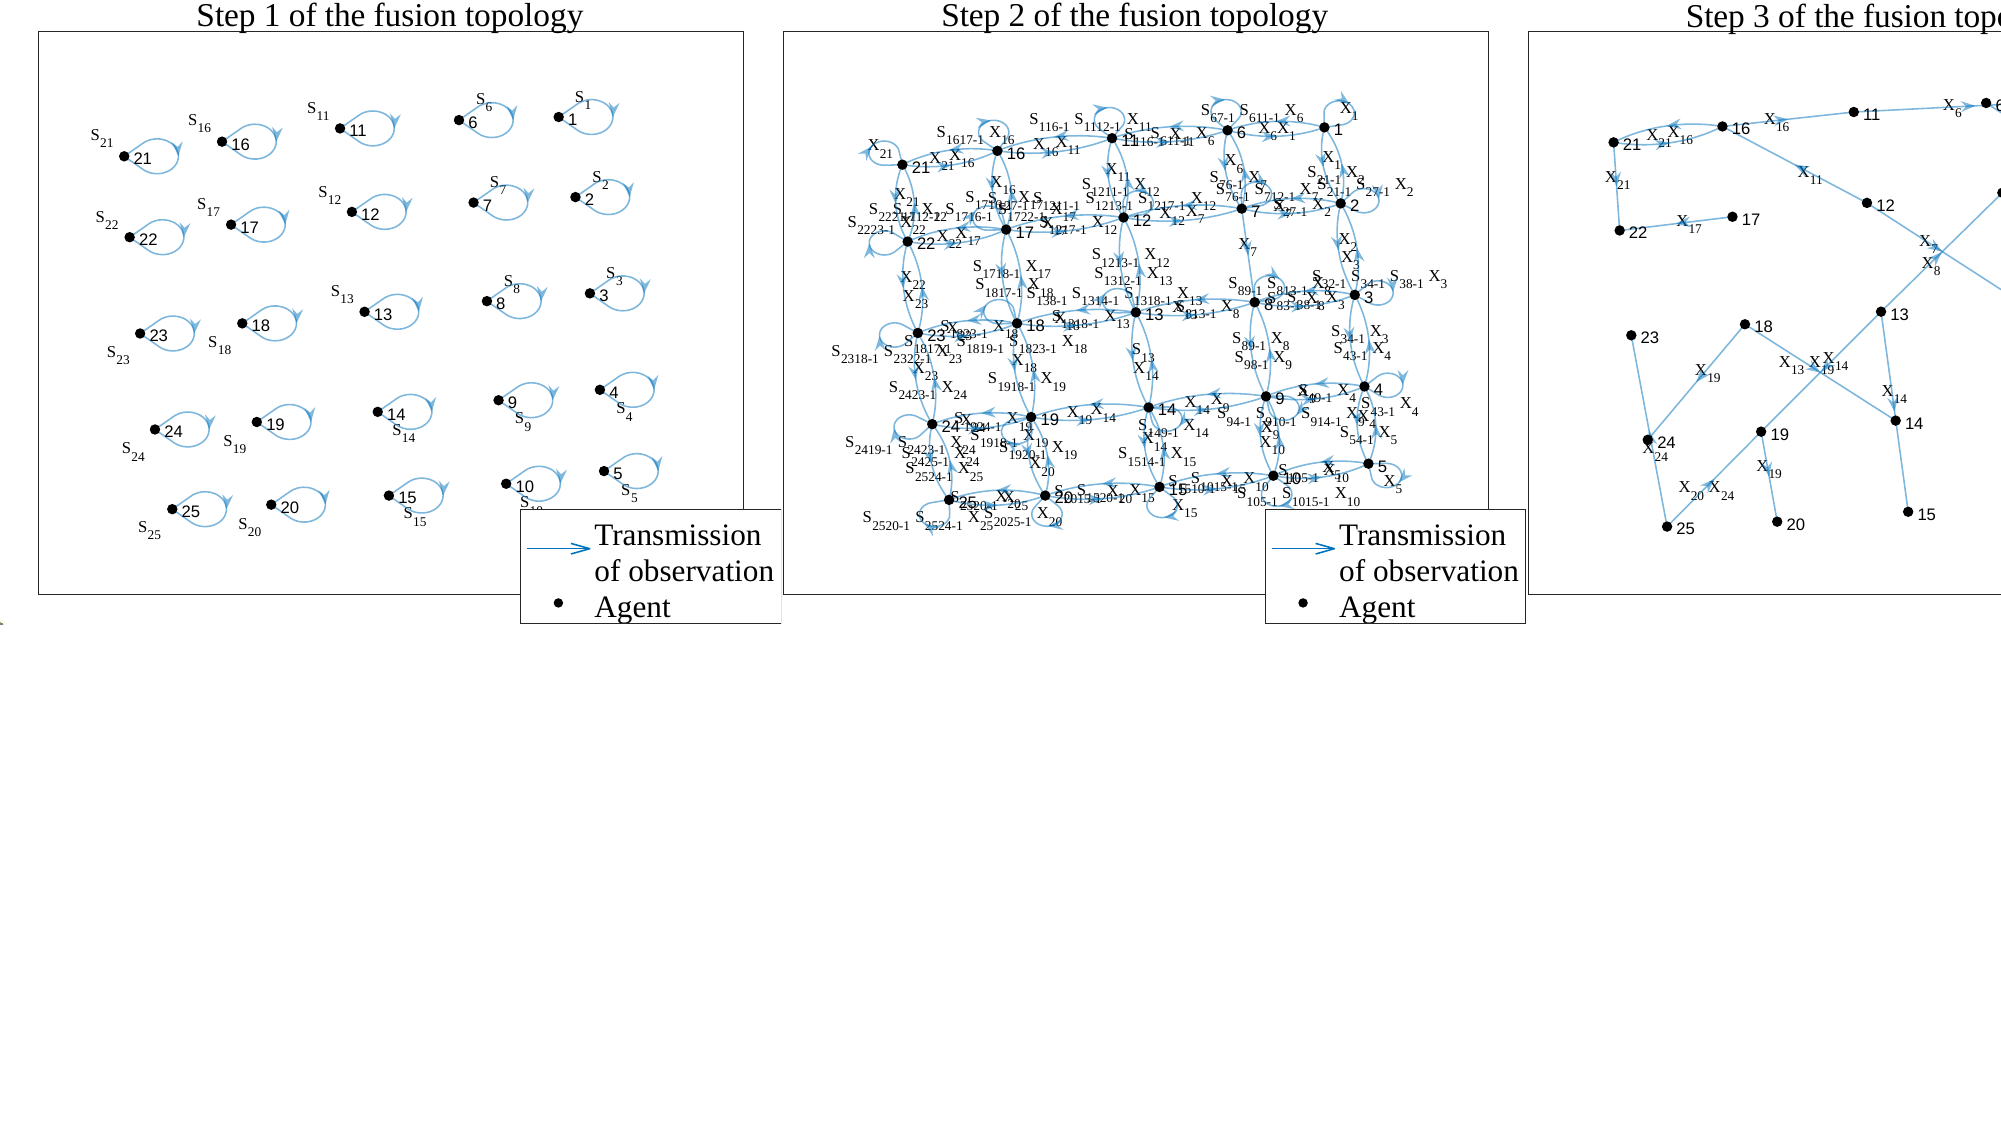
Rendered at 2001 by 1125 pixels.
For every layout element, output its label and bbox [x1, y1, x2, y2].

text_box [0, 0, 2000, 625]
